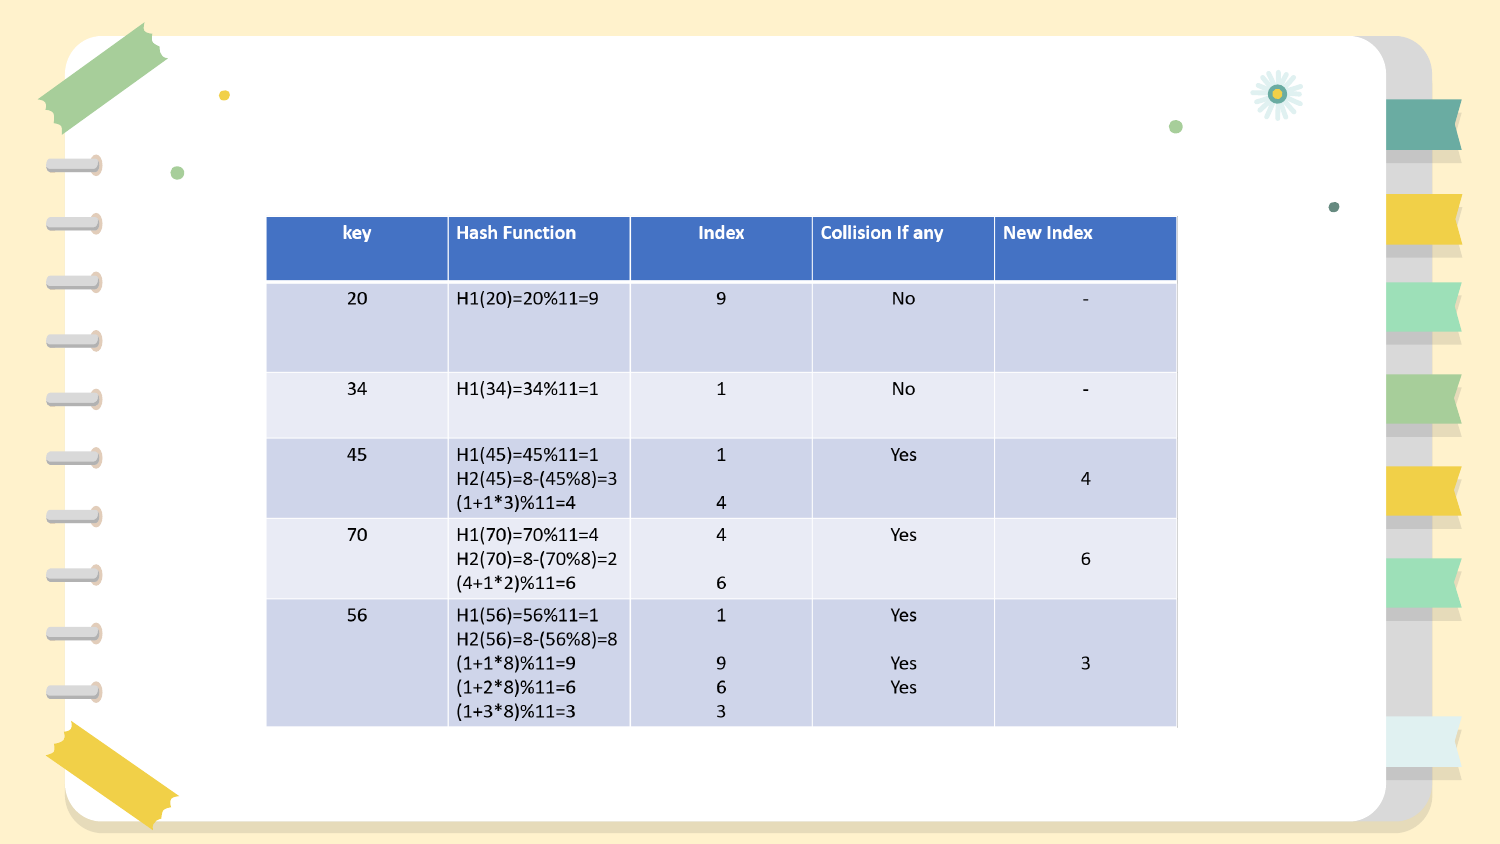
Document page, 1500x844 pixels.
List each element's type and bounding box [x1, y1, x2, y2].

picture [264, 214, 1180, 735]
